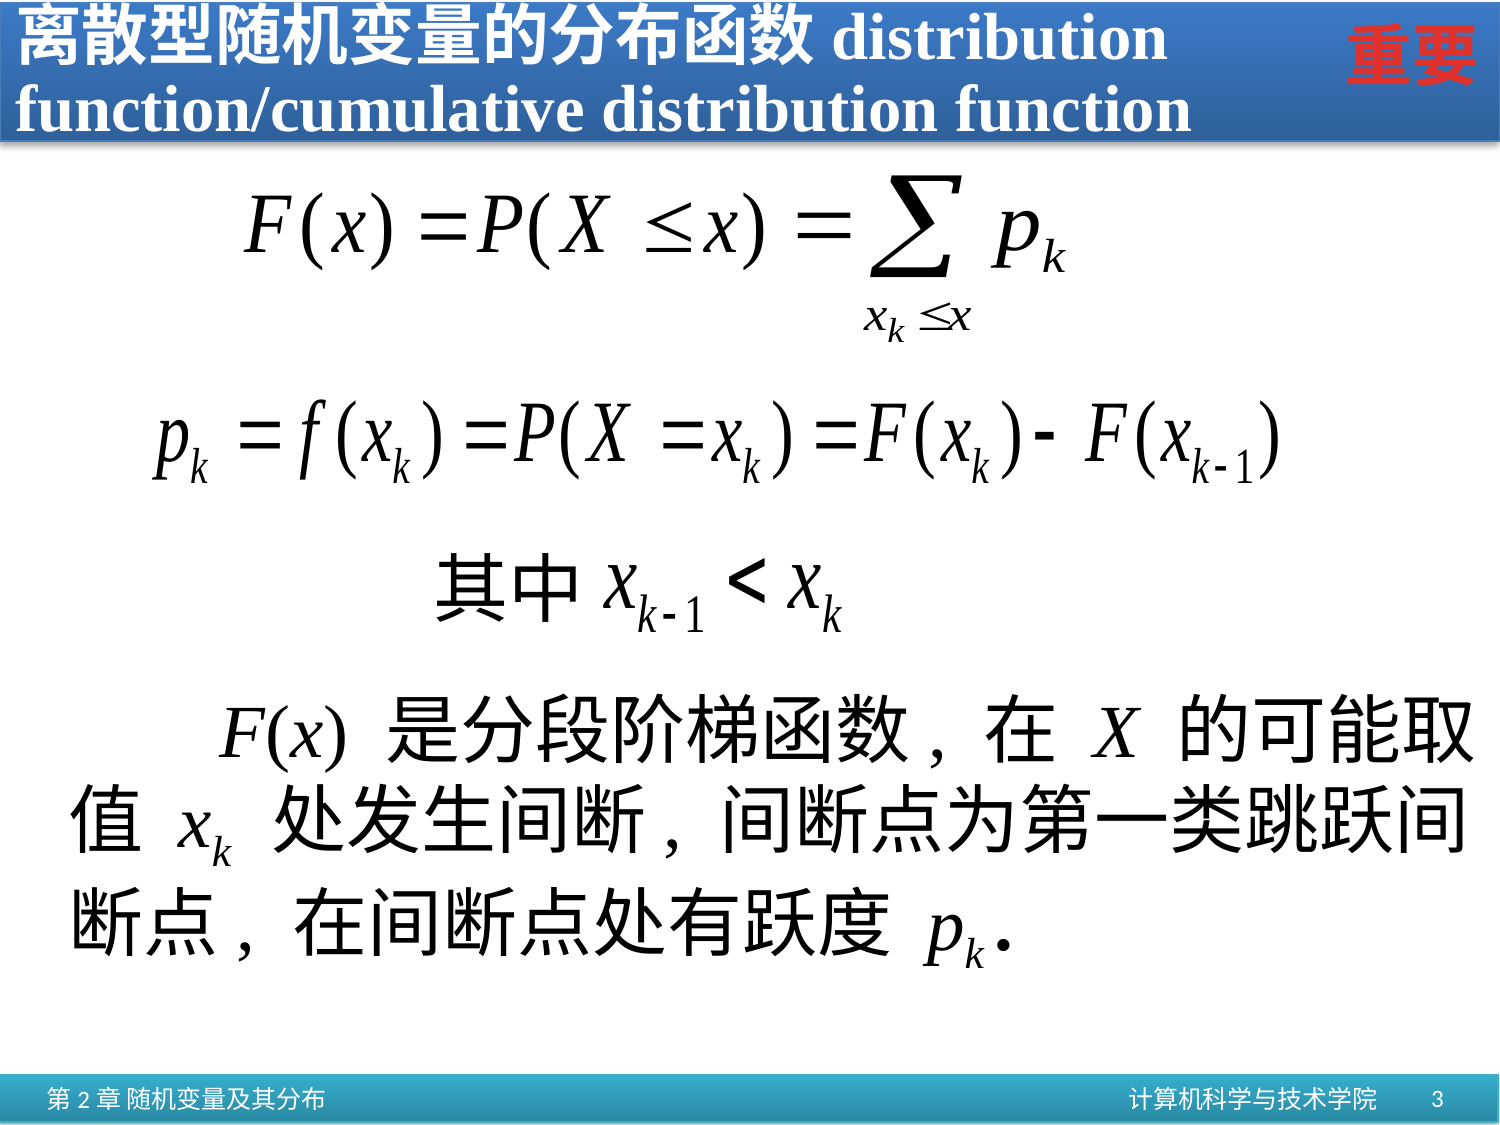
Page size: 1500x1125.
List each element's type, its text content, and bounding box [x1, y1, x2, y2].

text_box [229, 173, 769, 289]
title 离散型随机变量的分布函数distribution function/cumulative distribution function [0, 15, 1425, 132]
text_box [774, 160, 1093, 362]
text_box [418, 514, 957, 656]
text_box 重要 [1330, 5, 1495, 101]
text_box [137, 373, 1293, 506]
text_box F(x) 是分段阶梯函数, 在 X 的可能取 值 xk 处发生间断, 间断点为第一类跳跃间 断点, 在间断点处有跃度 pk . [54, 675, 1491, 985]
